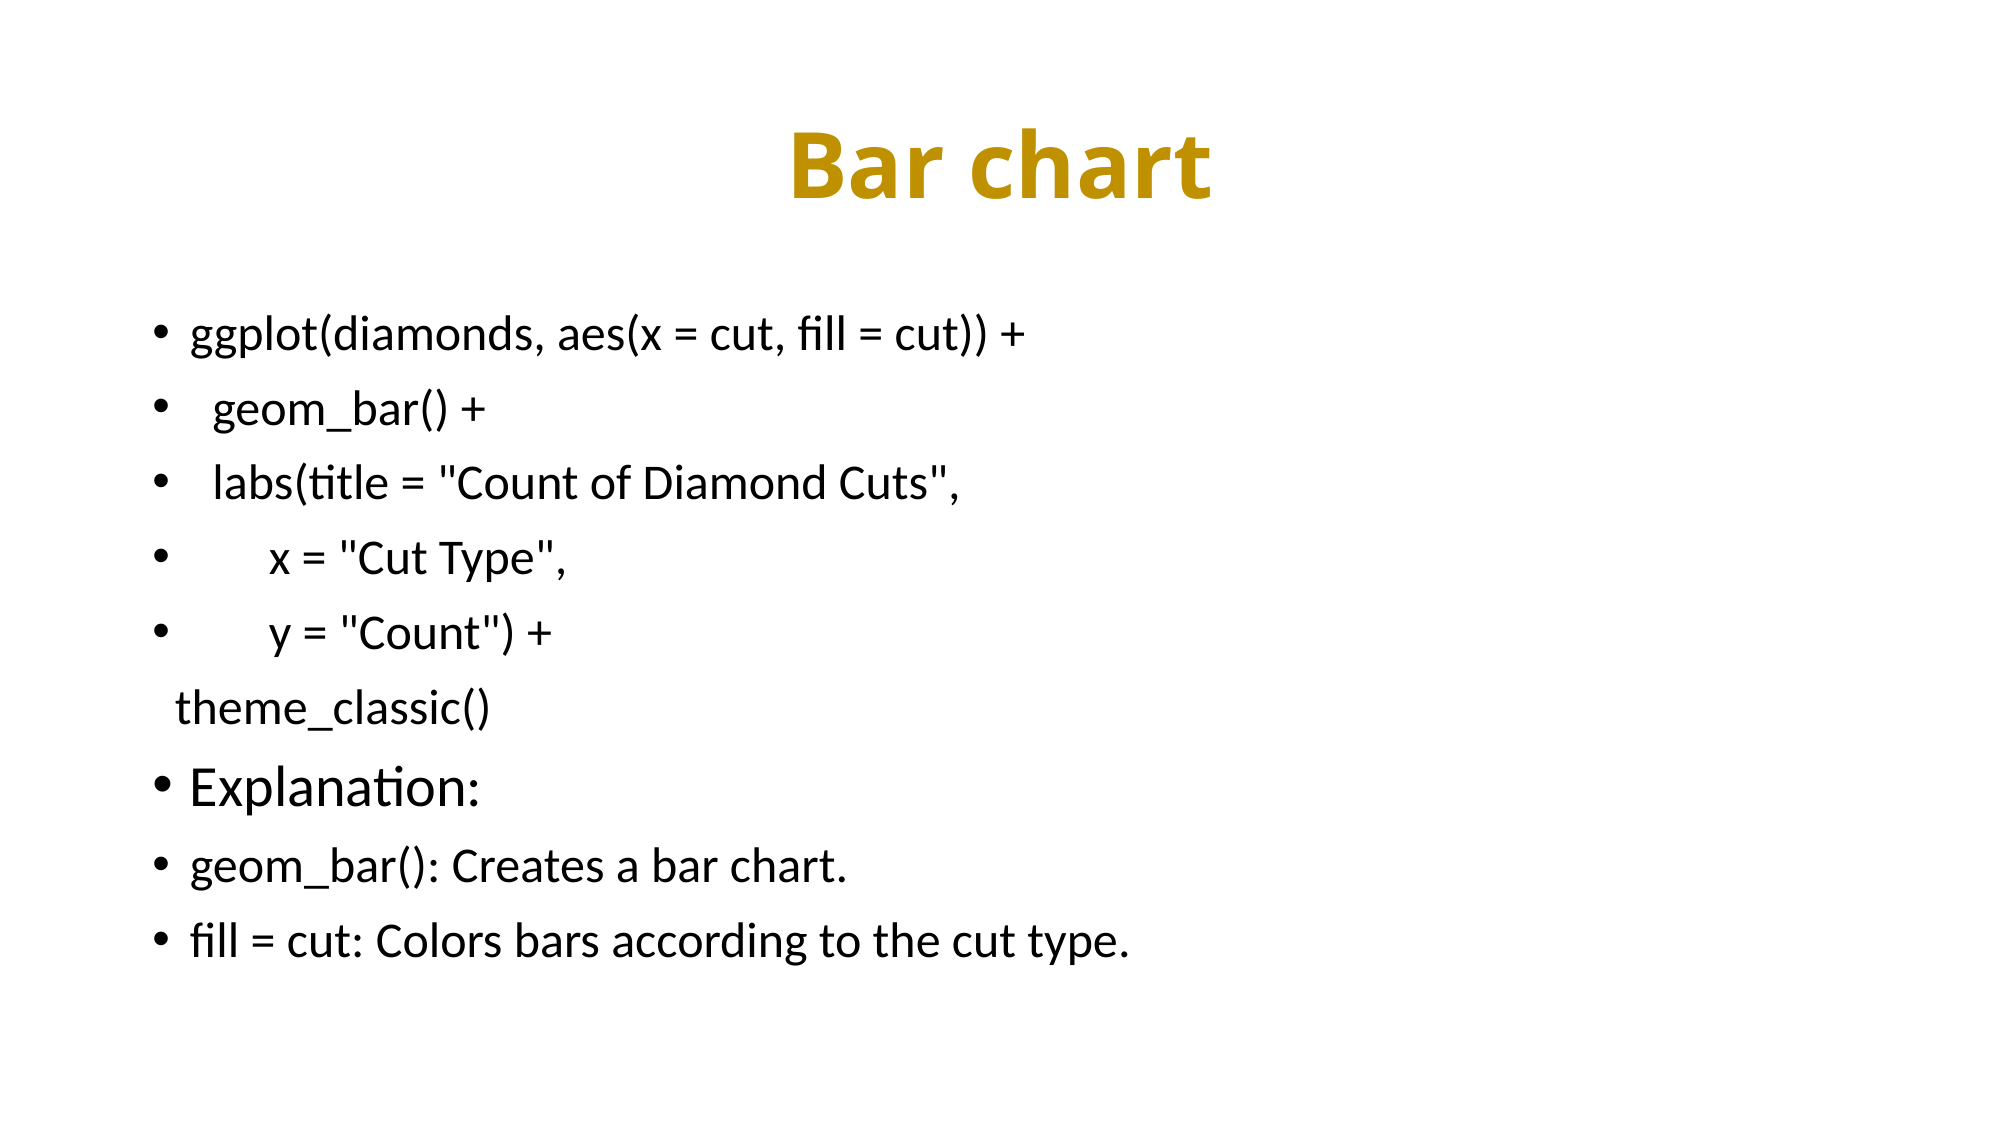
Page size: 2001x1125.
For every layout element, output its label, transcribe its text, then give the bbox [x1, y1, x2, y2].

list ggplot(diamonds, aes(x = cut, fill = cut)) + geom_bar() + labs(title = "Count of Diamond Cuts", x = "Cut Type", y = "Count") + theme_classic() Explanation: geom_bar(): Creates a bar chart. fill = cut: Colors bars according to the cut type. [137, 299, 1863, 1014]
title Bar chart [137, 59, 1863, 278]
